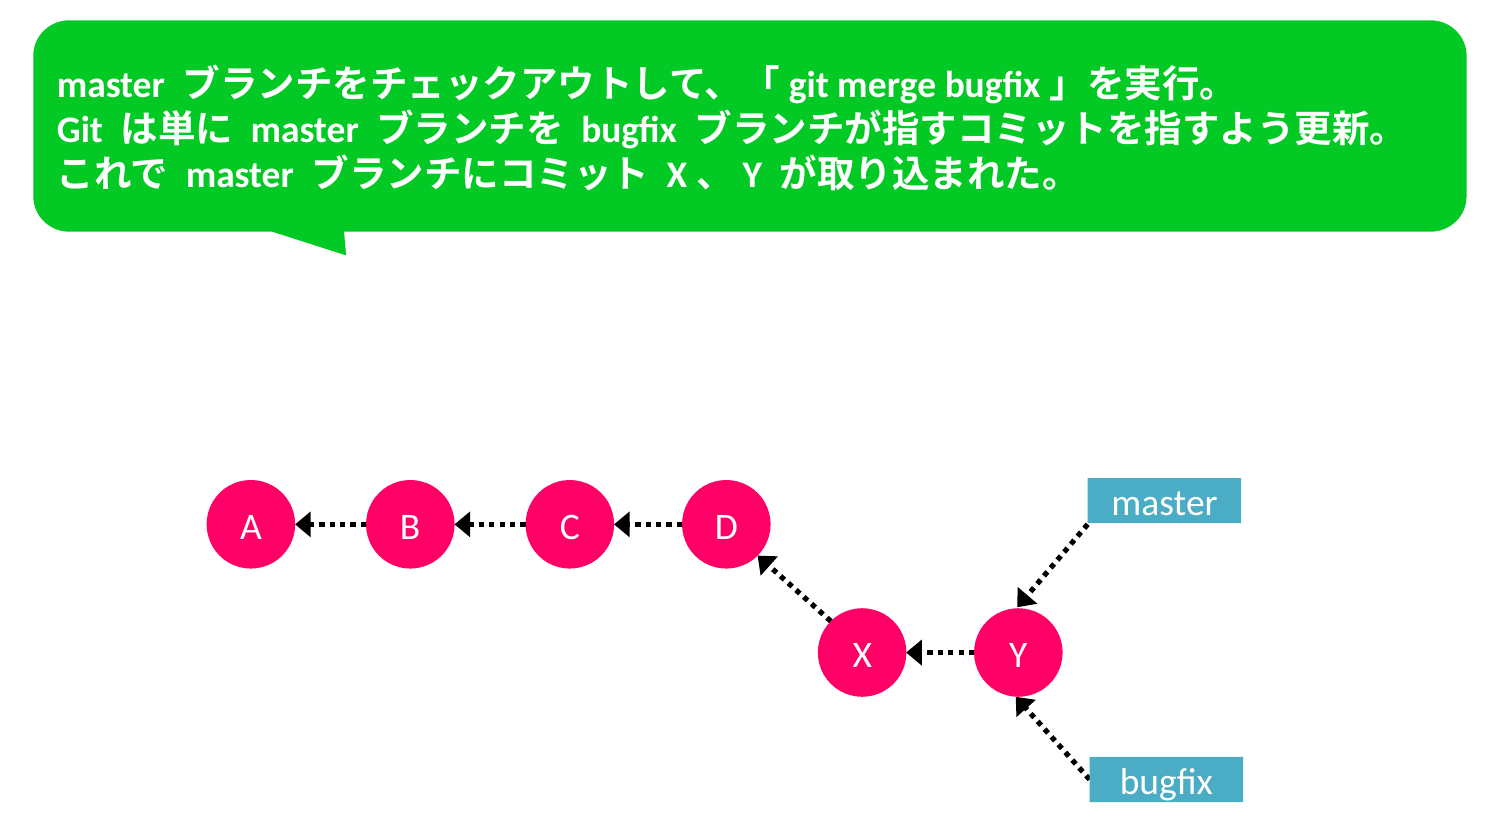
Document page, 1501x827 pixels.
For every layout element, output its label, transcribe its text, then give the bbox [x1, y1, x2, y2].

text_box X [815, 606, 909, 699]
text_box master ブランチをチェックアウトして、「git merge bugfix」を実行。 Git は単に master ブランチを bugfix ブランチが指すコミットを指すよう更新。 これで master ブランチにコミット X、Y が取り込まれた。 [31, 18, 1469, 258]
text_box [1015, 696, 1090, 780]
text_box A [204, 477, 298, 571]
text_box Y [972, 606, 1065, 699]
text_box C [523, 477, 616, 571]
text_box master [1086, 476, 1243, 525]
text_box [1017, 524, 1088, 608]
text_box D [680, 477, 773, 571]
text_box bugfix [1087, 755, 1245, 804]
text_box B [364, 477, 457, 571]
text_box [757, 555, 832, 622]
